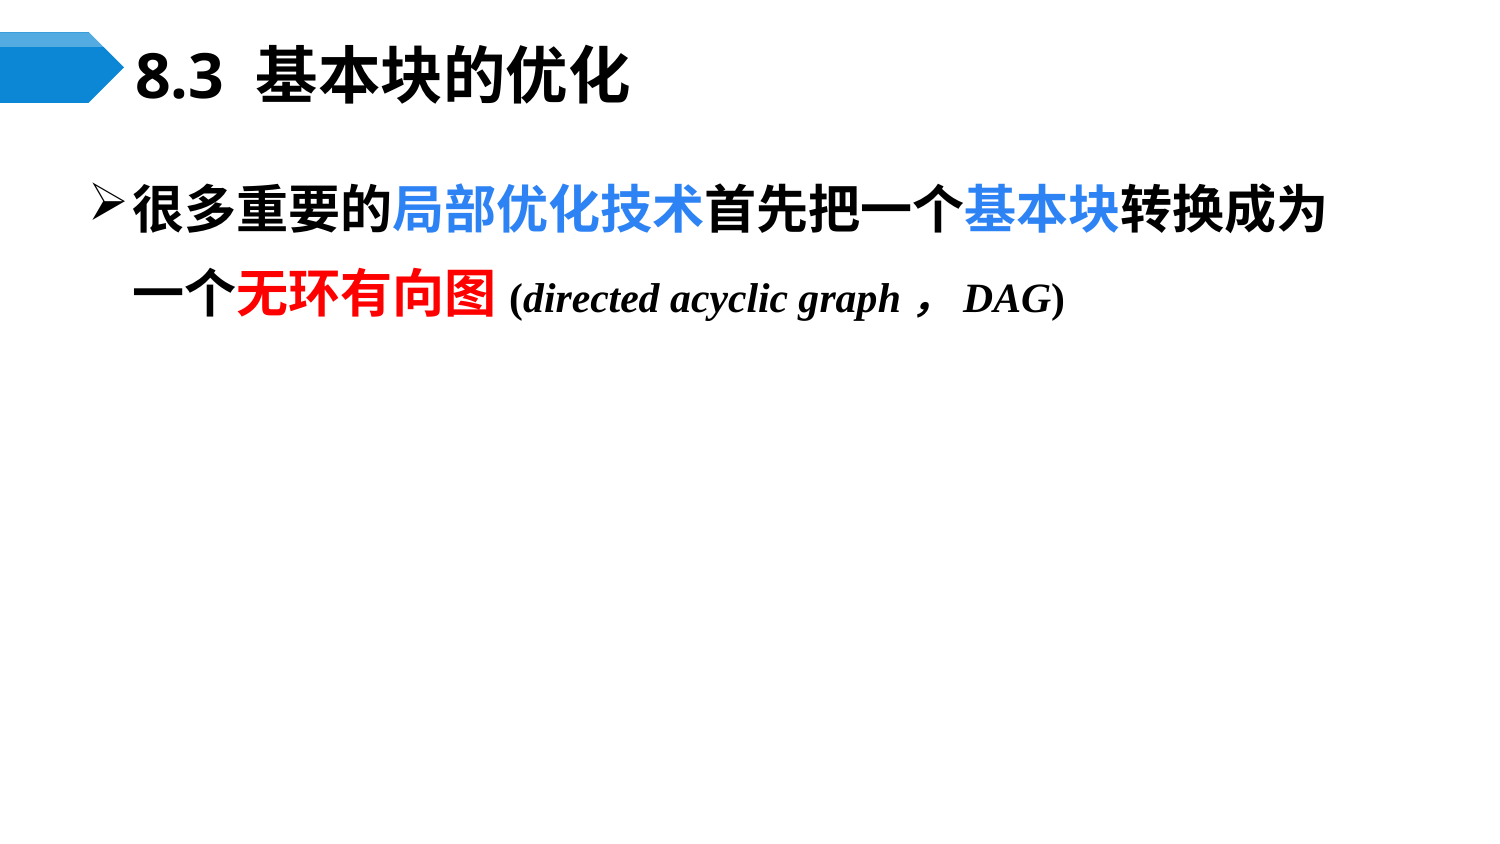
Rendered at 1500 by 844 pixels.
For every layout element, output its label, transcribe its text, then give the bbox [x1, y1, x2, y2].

list 很多重要的局部优化技术首先把一个基本块转换成为一个无环有向图(directed acyclic graph，DAG) [76, 150, 1353, 680]
title 8.3 基本块的优化 [123, 43, 1425, 103]
